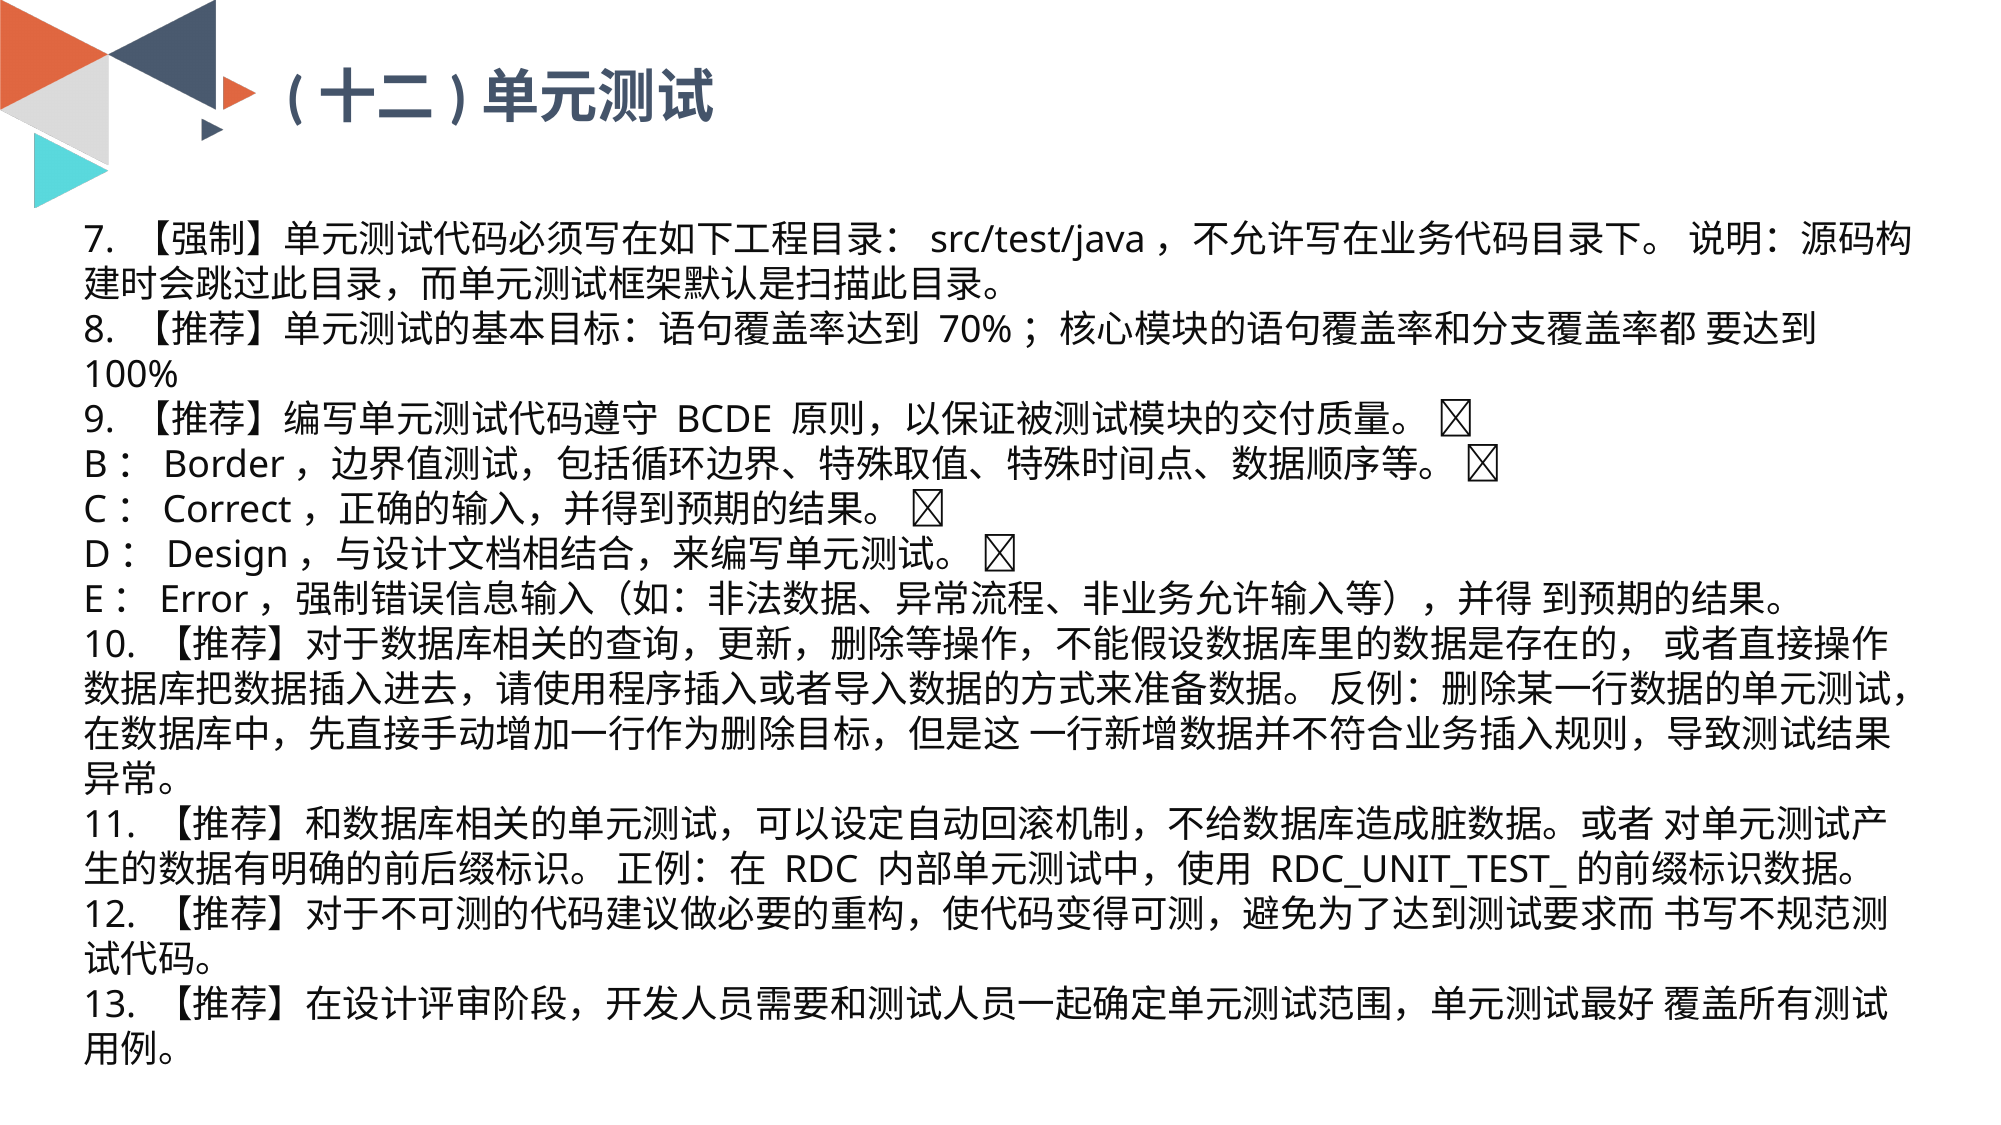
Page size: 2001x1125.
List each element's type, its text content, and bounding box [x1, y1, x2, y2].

text_box 7. 【强制】单元测试代码必须写在如下工程目录：src/test/java，不允许写在业务代码目录下。 说明：源码构建时会跳过此目录，而单元测试框架默认是扫描此目录。 8. 【推荐】单元测试的基本目标：语句覆盖率达到 70%；核心模块的语句覆盖率和分支覆盖率都 要达到 100% 9. 【推荐】编写单元测试代码遵守 BCDE 原则，以保证被测试模块的交付质量。  B：Border，边界值测试，包括循环边界、特殊取值、特殊时间点、数据顺序等。  C：Correct，正确的输入，并得到预期的结果。  D：Design，与设计文档相结合，来编写单元测试。  E：Error，强制错误信息输入（如：非法数据、异常流程、非业务允许输入等），并得 到预期的结果。 10. 【推荐】对于数据库相关的查询，更新，删除等操作，不能假设数据库里的数据是存在的， 或者直接操作数据库把数据插入进去，请使用程序插入或者导入数据的方式来准备数据。 反例：删除某一行数据的单元测试，在数据库中，先直接手动增加一行作为删除目标，但是这 一行新增数据并不符合业务插入规则，导致测试结果异常。 11. 【推荐】和数据库相关的单元测试，可以设定自动回滚机制，不给数据库造成脏数据。或者 对单元测试产生的数据有明确的前后缀标识。 正例：在 RDC 内部单元测试中，使用 RDC_UNIT_TEST_的前缀标识数据。 12. 【推荐】对于不可测的代码建议做必要的重构，使代码变得可测，避免为了达到测试要求而 书写不规范测试代码。 13. 【推荐】在设计评审阶段，开发人员需要和测试人员一起确定单元测试范围，单元测试最好 覆盖所有测试用例。 [68, 207, 1931, 1078]
text_box (十二)单元测试 [271, 52, 903, 137]
picture [1, 0, 256, 232]
